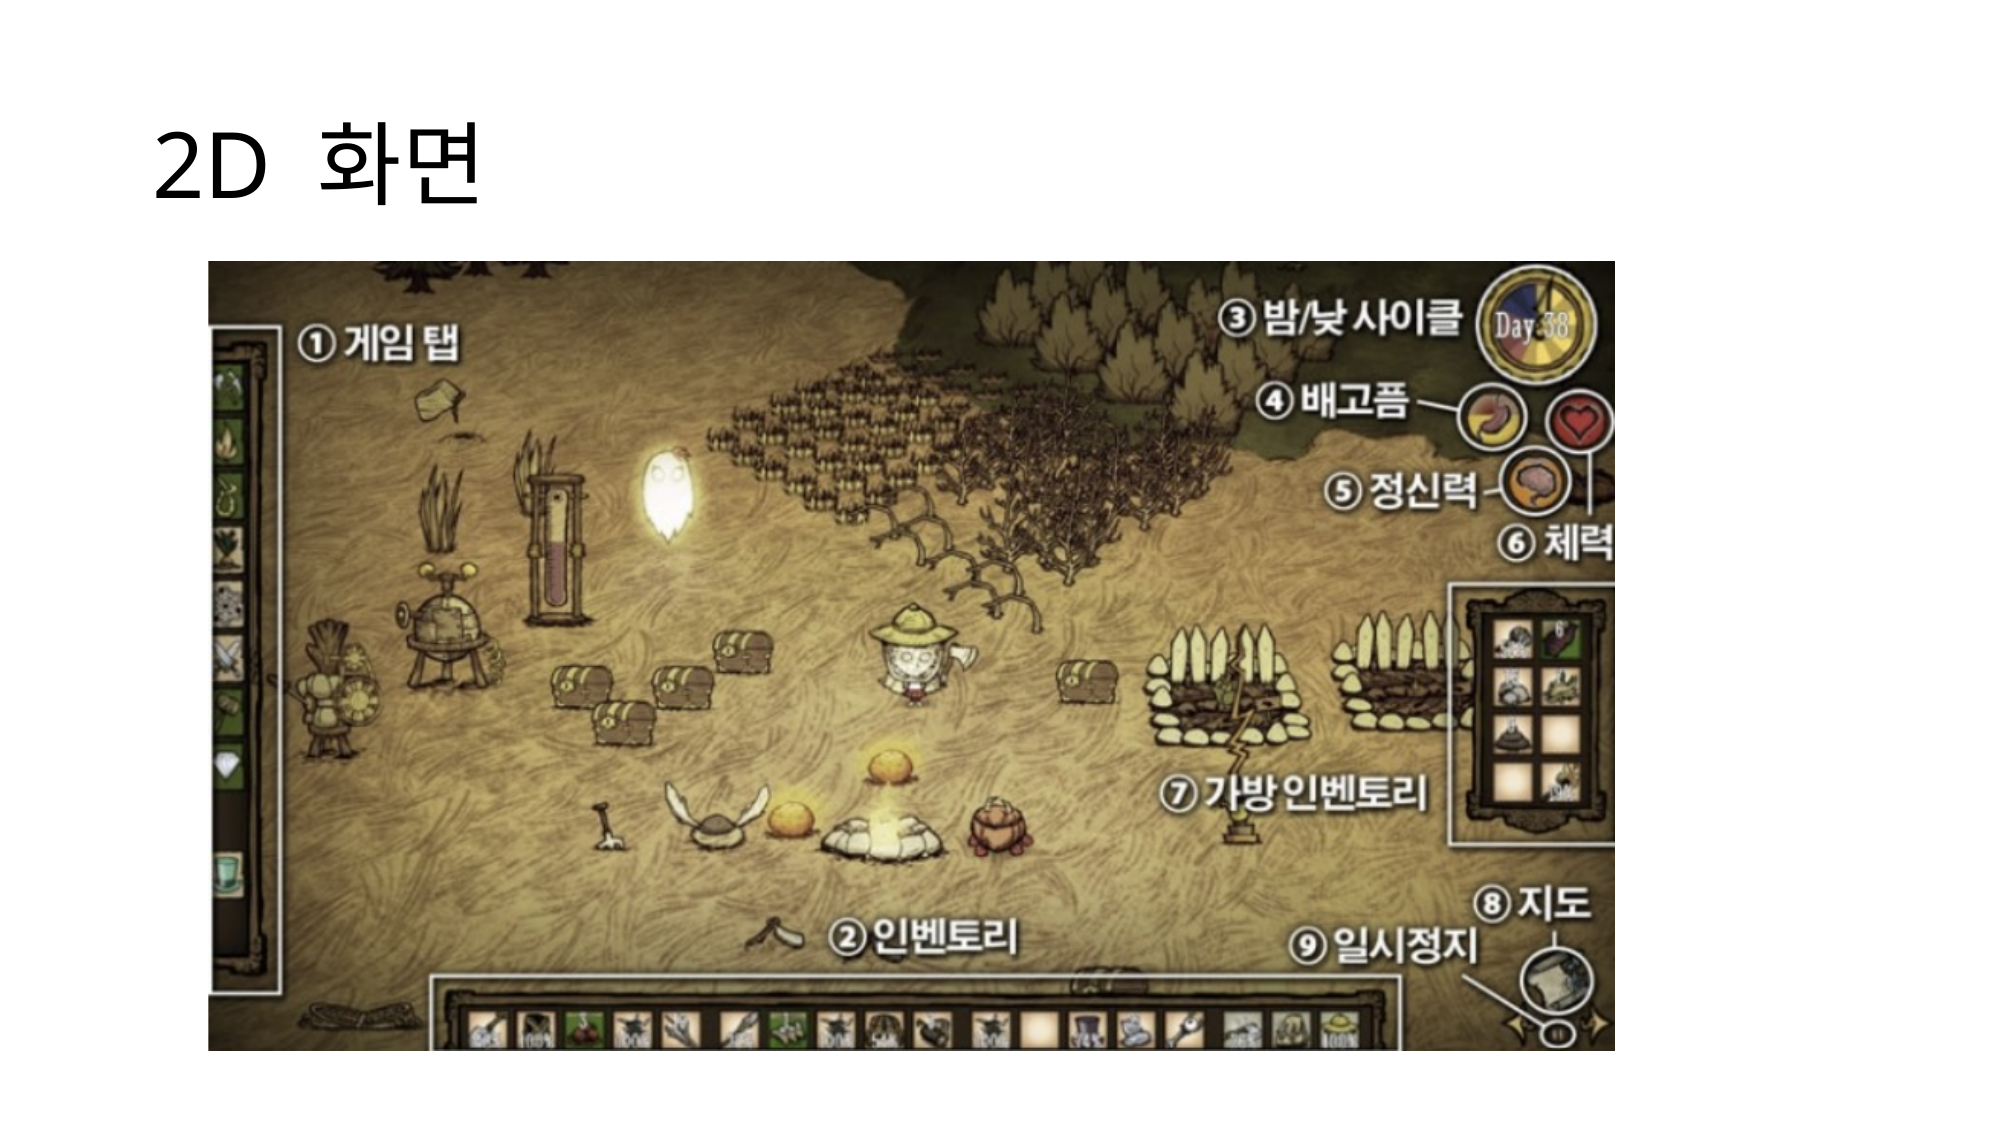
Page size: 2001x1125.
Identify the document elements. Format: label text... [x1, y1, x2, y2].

title 2D 화면 [137, 59, 1863, 278]
picture [207, 261, 1616, 1052]
